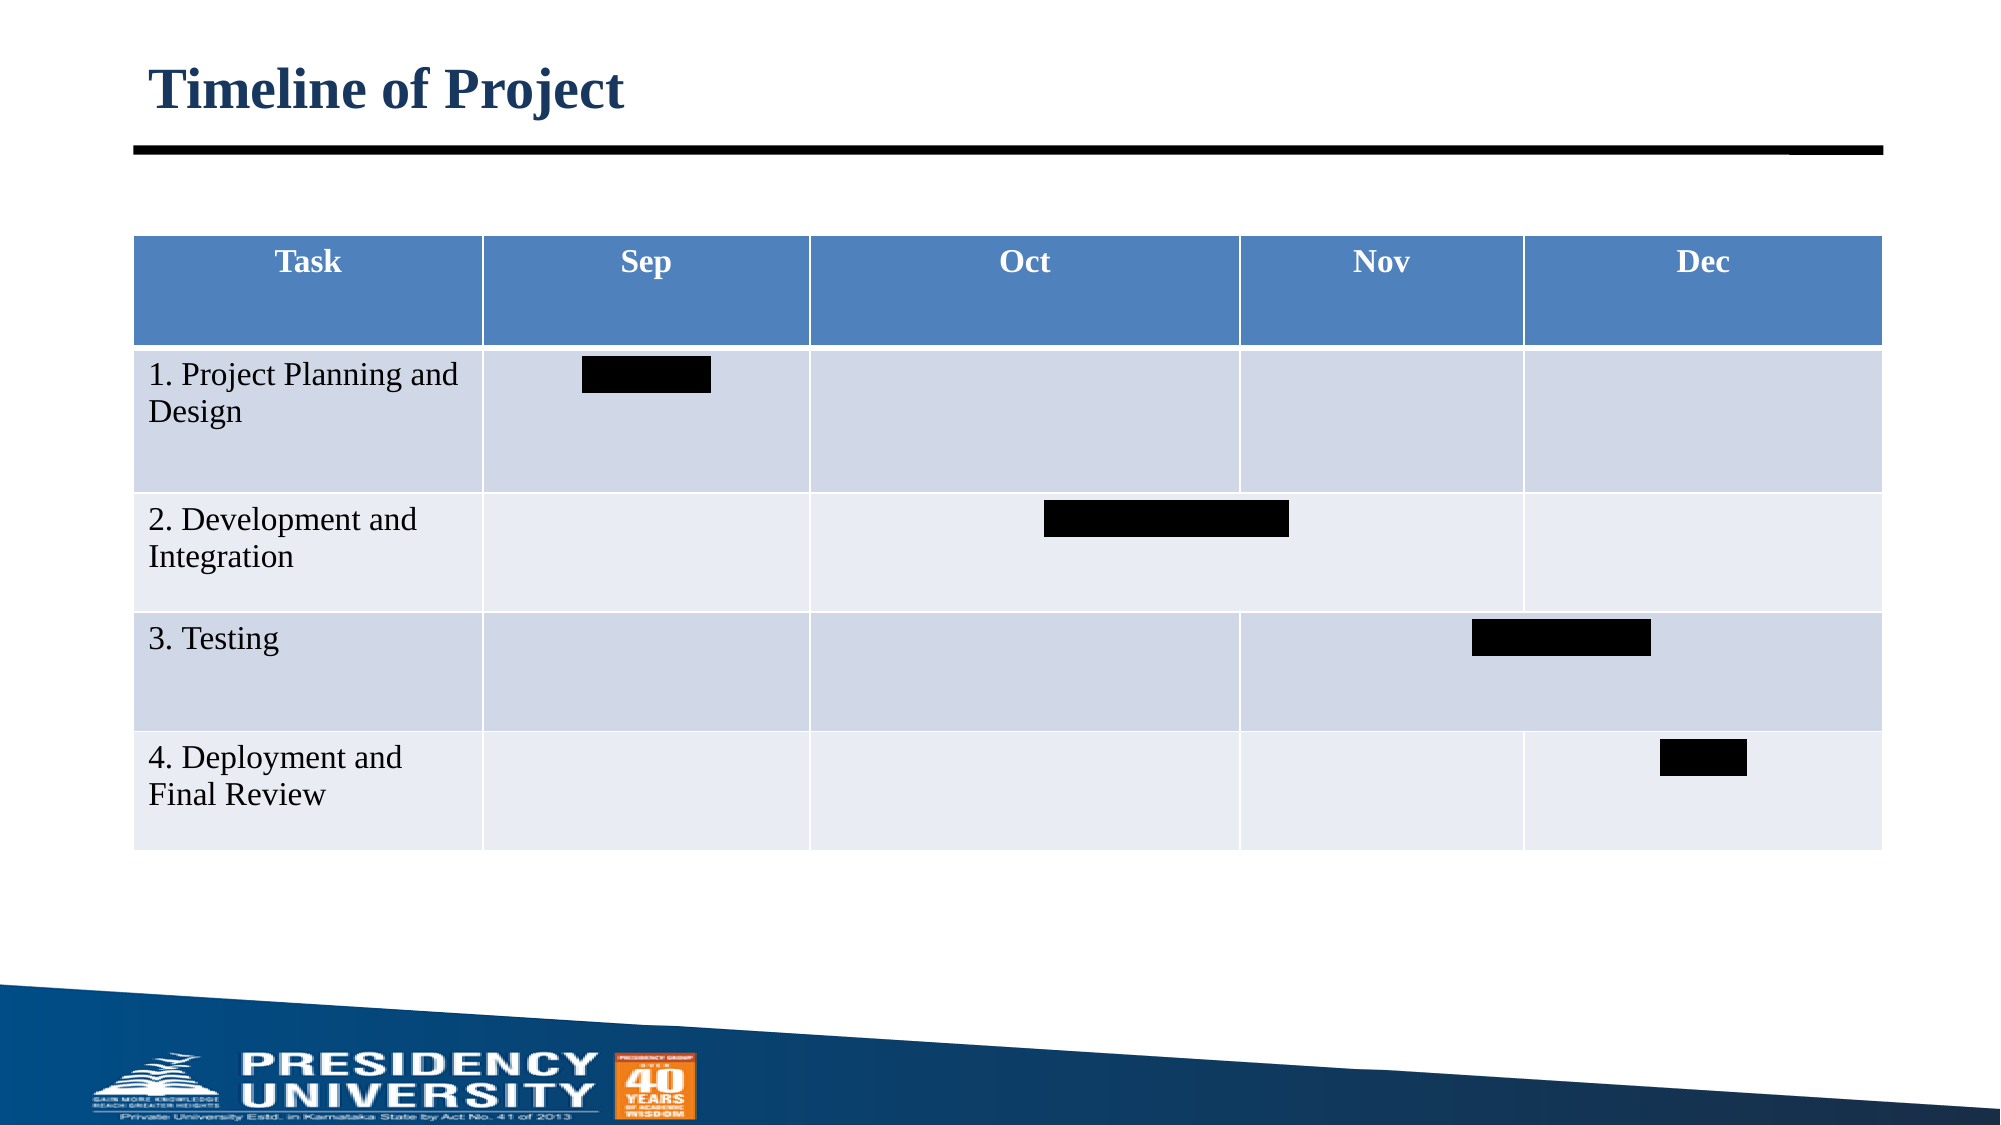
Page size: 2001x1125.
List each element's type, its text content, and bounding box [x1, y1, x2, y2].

table_cell ------ [1525, 732, 1882, 850]
table_cell [484, 732, 809, 850]
table_cell 1. Project Planning and Design [134, 351, 482, 492]
table_cell 2. Development and Integration [134, 494, 482, 611]
table_header Task [134, 236, 482, 345]
table_cell ---------------------------- [811, 494, 1523, 611]
table_header Oct [811, 236, 1239, 345]
table_header Sep [484, 236, 809, 345]
table_cell [811, 613, 1239, 731]
title Timeline of Project [133, 45, 1884, 125]
table_cell ------ [1241, 613, 1882, 731]
table_cell [1241, 351, 1523, 492]
table_cell -------- - - [484, 351, 809, 492]
table_cell [1525, 351, 1882, 492]
table_cell [484, 613, 809, 731]
table_cell [811, 351, 1239, 492]
picture [0, 982, 2000, 1125]
table_cell 4. Deployment and Final Review [134, 732, 482, 850]
table_cell [484, 494, 809, 611]
table_cell [1525, 494, 1882, 611]
table_cell [811, 732, 1239, 850]
table_header Nov [1241, 236, 1523, 345]
table_header Dec [1525, 236, 1882, 345]
table_cell [1241, 732, 1523, 850]
table_cell 3. Testing [134, 613, 482, 731]
